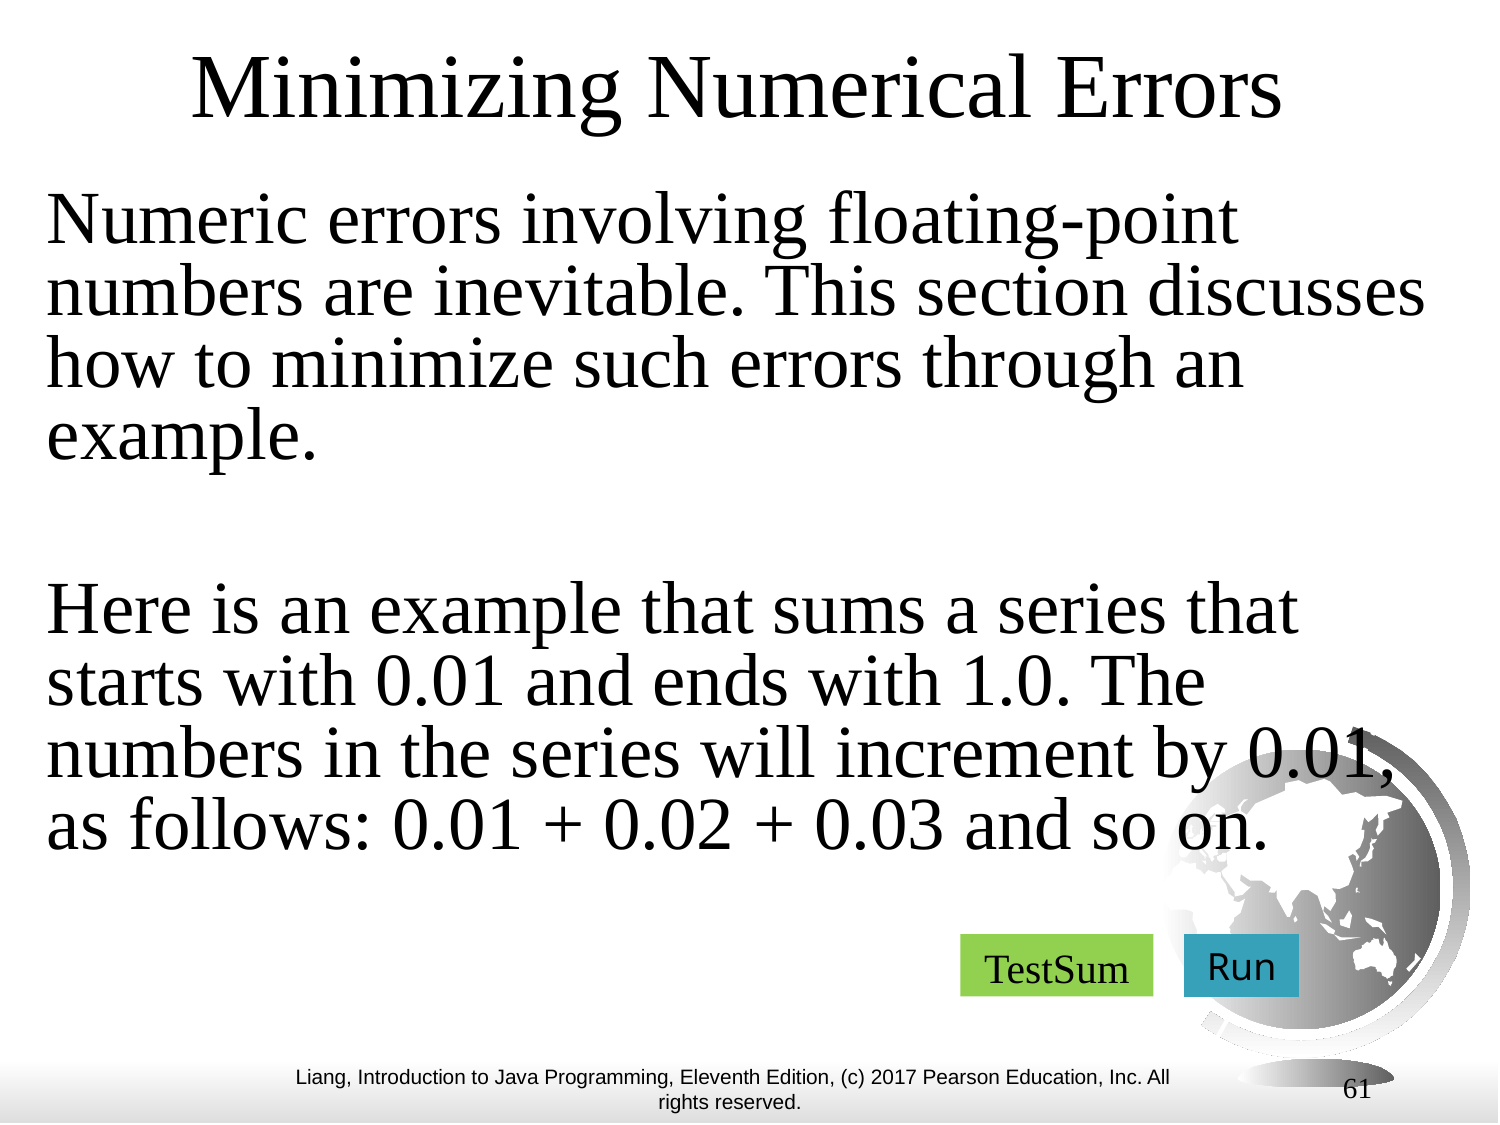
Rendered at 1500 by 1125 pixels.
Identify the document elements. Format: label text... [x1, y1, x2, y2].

title Minimizing Numerical Errors [112, 37, 1388, 125]
list Numeric errors involving floating-point numbers are inevitable. This section discusses how to minimize such errors through an example. Here is an example that sums a series that starts with 0.01 and ends with 1.0. The numbers in the series will increment by 0.01, as follows: 0.01 + 0.02 + 0.03 and so on. [31, 178, 1469, 910]
text_box TestSum [960, 934, 1154, 997]
text_box Run [1184, 934, 1300, 997]
slide_number 61 [1074, 1049, 1388, 1125]
